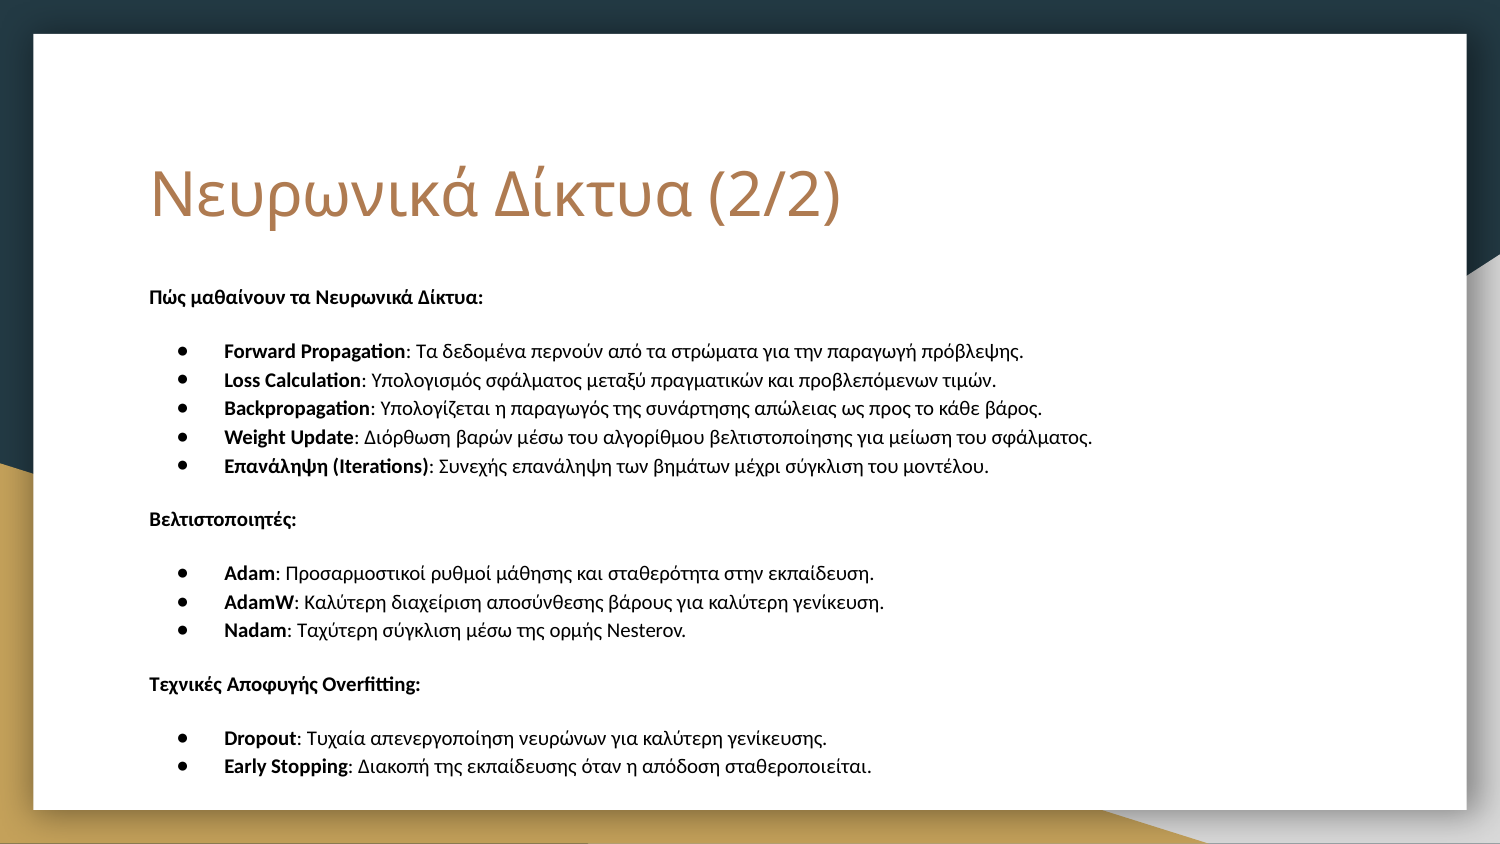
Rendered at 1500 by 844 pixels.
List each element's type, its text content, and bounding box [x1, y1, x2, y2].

title Νευρωνικά Δίκτυα (2/2) [134, 138, 1366, 265]
list Πώς μαθαίνουν τα Νευρωνικά Δίκτυα: Forward Propagation: Τα δεδομένα περνούν από τα στρώματα για την παραγωγή πρόβλεψης. Loss Calculation: Υπολογισμός σφάλματος μεταξύ πραγματικών και προβλεπόμενων τιμών. Backpropagation: Υπολογίζεται η παραγωγός της συνάρτησης απώλειας ως προς το κάθε βάρος. Weight Update: Διόρθωση βαρών μέσω του αλγορίθμου βελτιστοποίησης για μείωση του σφάλματος. Επανάληψη (Iterations): Συνεχής επανάληψη των βημάτων μέχρι σύγκλιση του μοντέλου. Βελτιστοποιητές: Adam: Προσαρμοστικοί ρυθμοί μάθησης και σταθερότητα στην εκπαίδευση. AdamW: Καλύτερη διαχείριση αποσύνθεσης βάρους για καλύτερη γενίκευση. Nadam: Ταχύτερη σύγκλιση μέσω της ορμής Nesterov. Τεχνικές Αποφυγής Overfitting: Dropout: Τυχαία απενεργοποίηση νευρώνων για καλύτερη γενίκευσης. Early Stopping: Διακοπή της εκπαίδευσης όταν η απόδοση σταθεροποιείται. [134, 265, 1366, 785]
